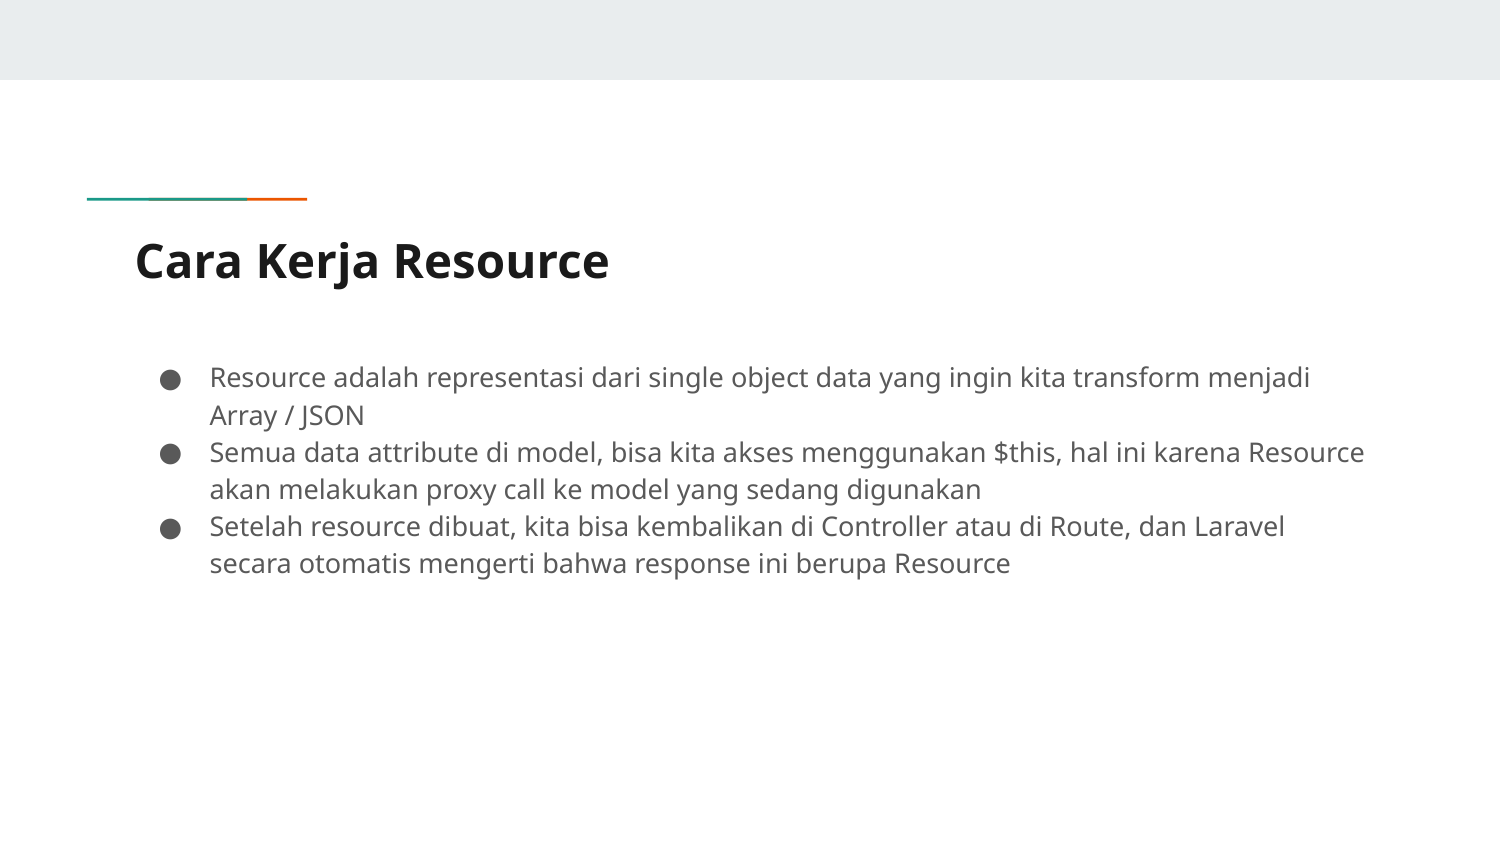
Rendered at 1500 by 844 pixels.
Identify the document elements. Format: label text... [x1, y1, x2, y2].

title Cara Kerja Resource [119, 216, 1381, 305]
list Resource adalah representasi dari single object data yang ingin kita transform menjadi Array / JSON Semua data attribute di model, bisa kita akses menggunakan $this, hal ini karena Resource akan melakukan proxy call ke model yang sedang digunakan Setelah resource dibuat, kita bisa kembalikan di Controller atau di Route, dan Laravel secara otomatis mengerti bahwa response ini berupa Resource [119, 341, 1381, 712]
